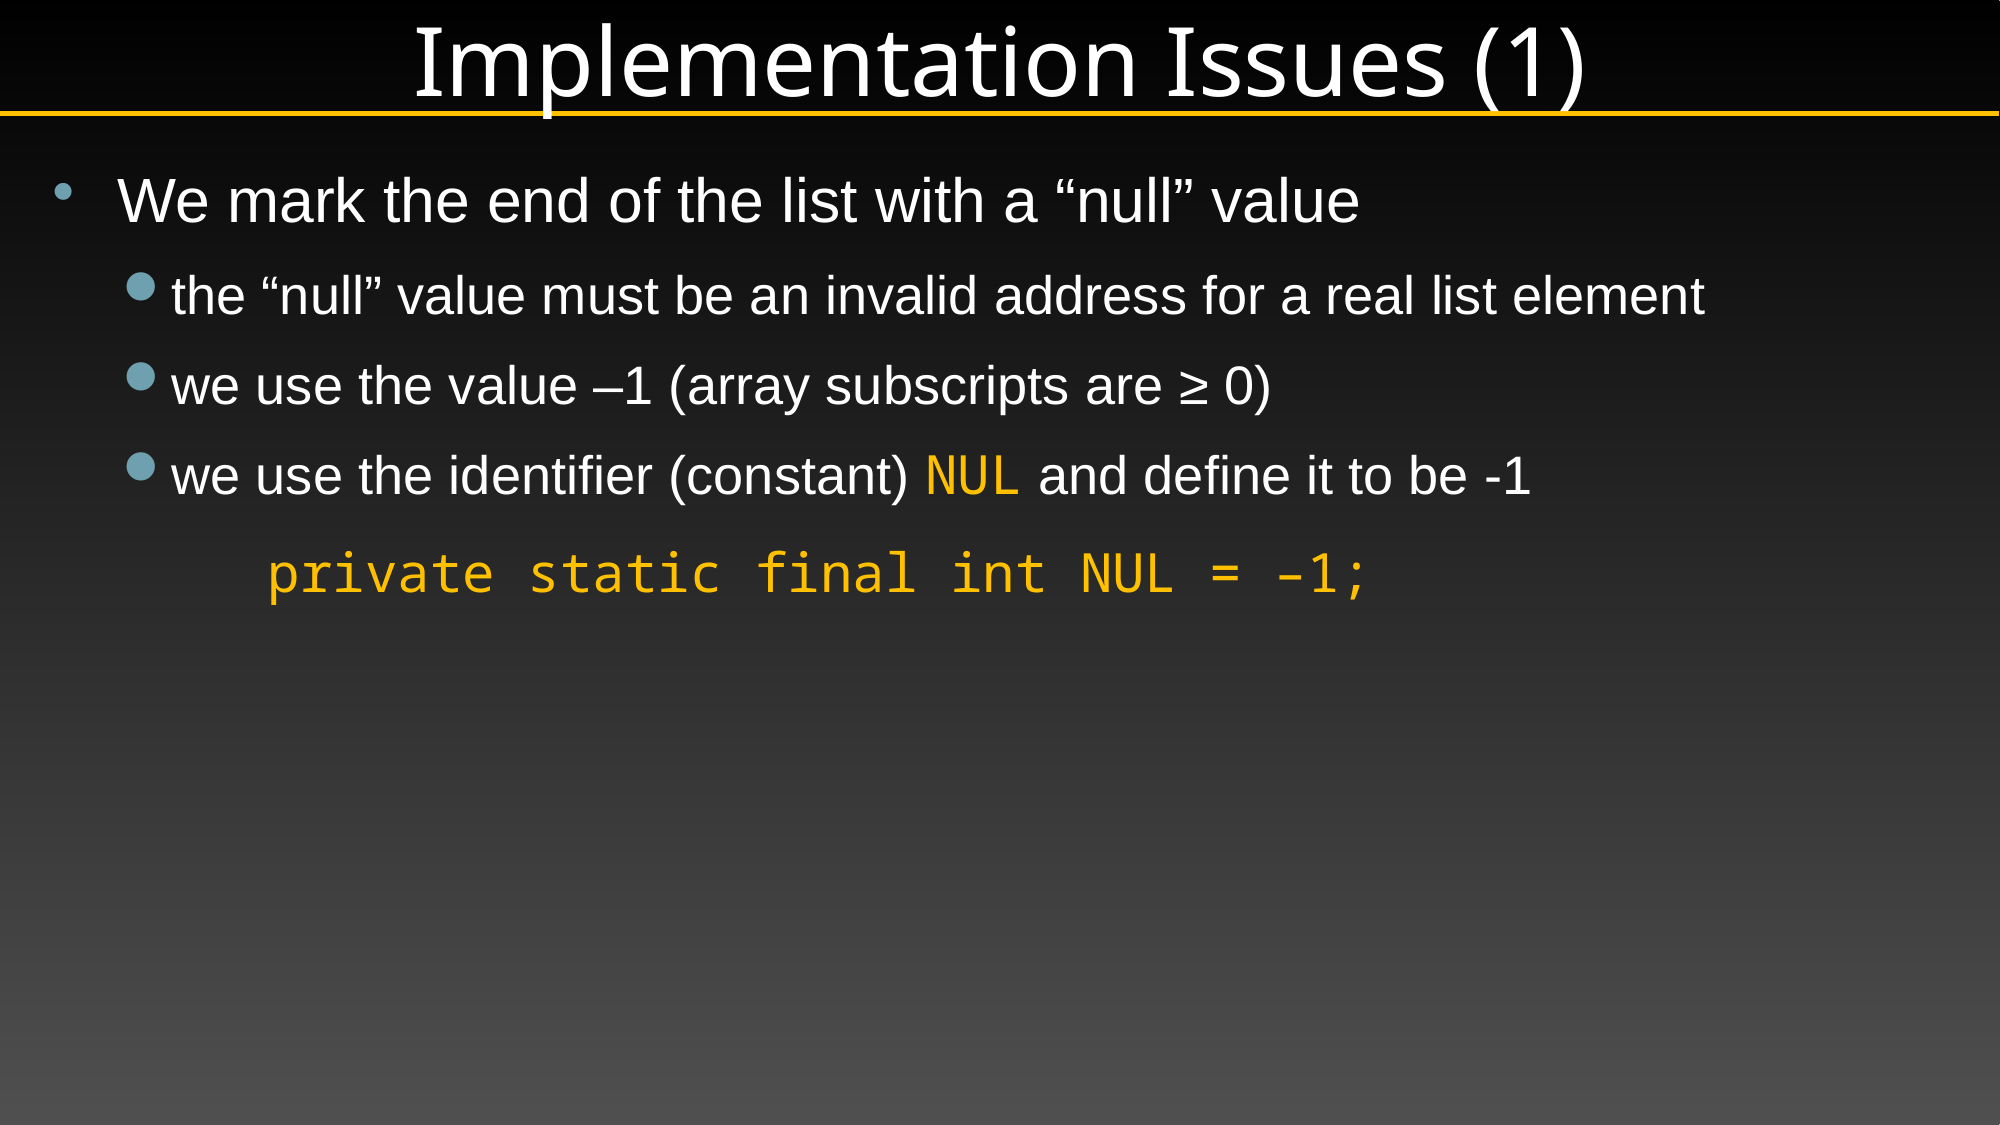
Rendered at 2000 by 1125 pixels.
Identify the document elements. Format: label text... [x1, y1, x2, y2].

title Implementation Issues (1) [0, 0, 2000, 116]
list We mark the end of the list with a “null” value the “null” value must be an invalid address for a real list element we use the value –1 (array subscripts are ≥ 0) we use the identifier (constant) NUL and define it to be -1 private static final int NUL = –1; [33, 152, 1975, 1086]
